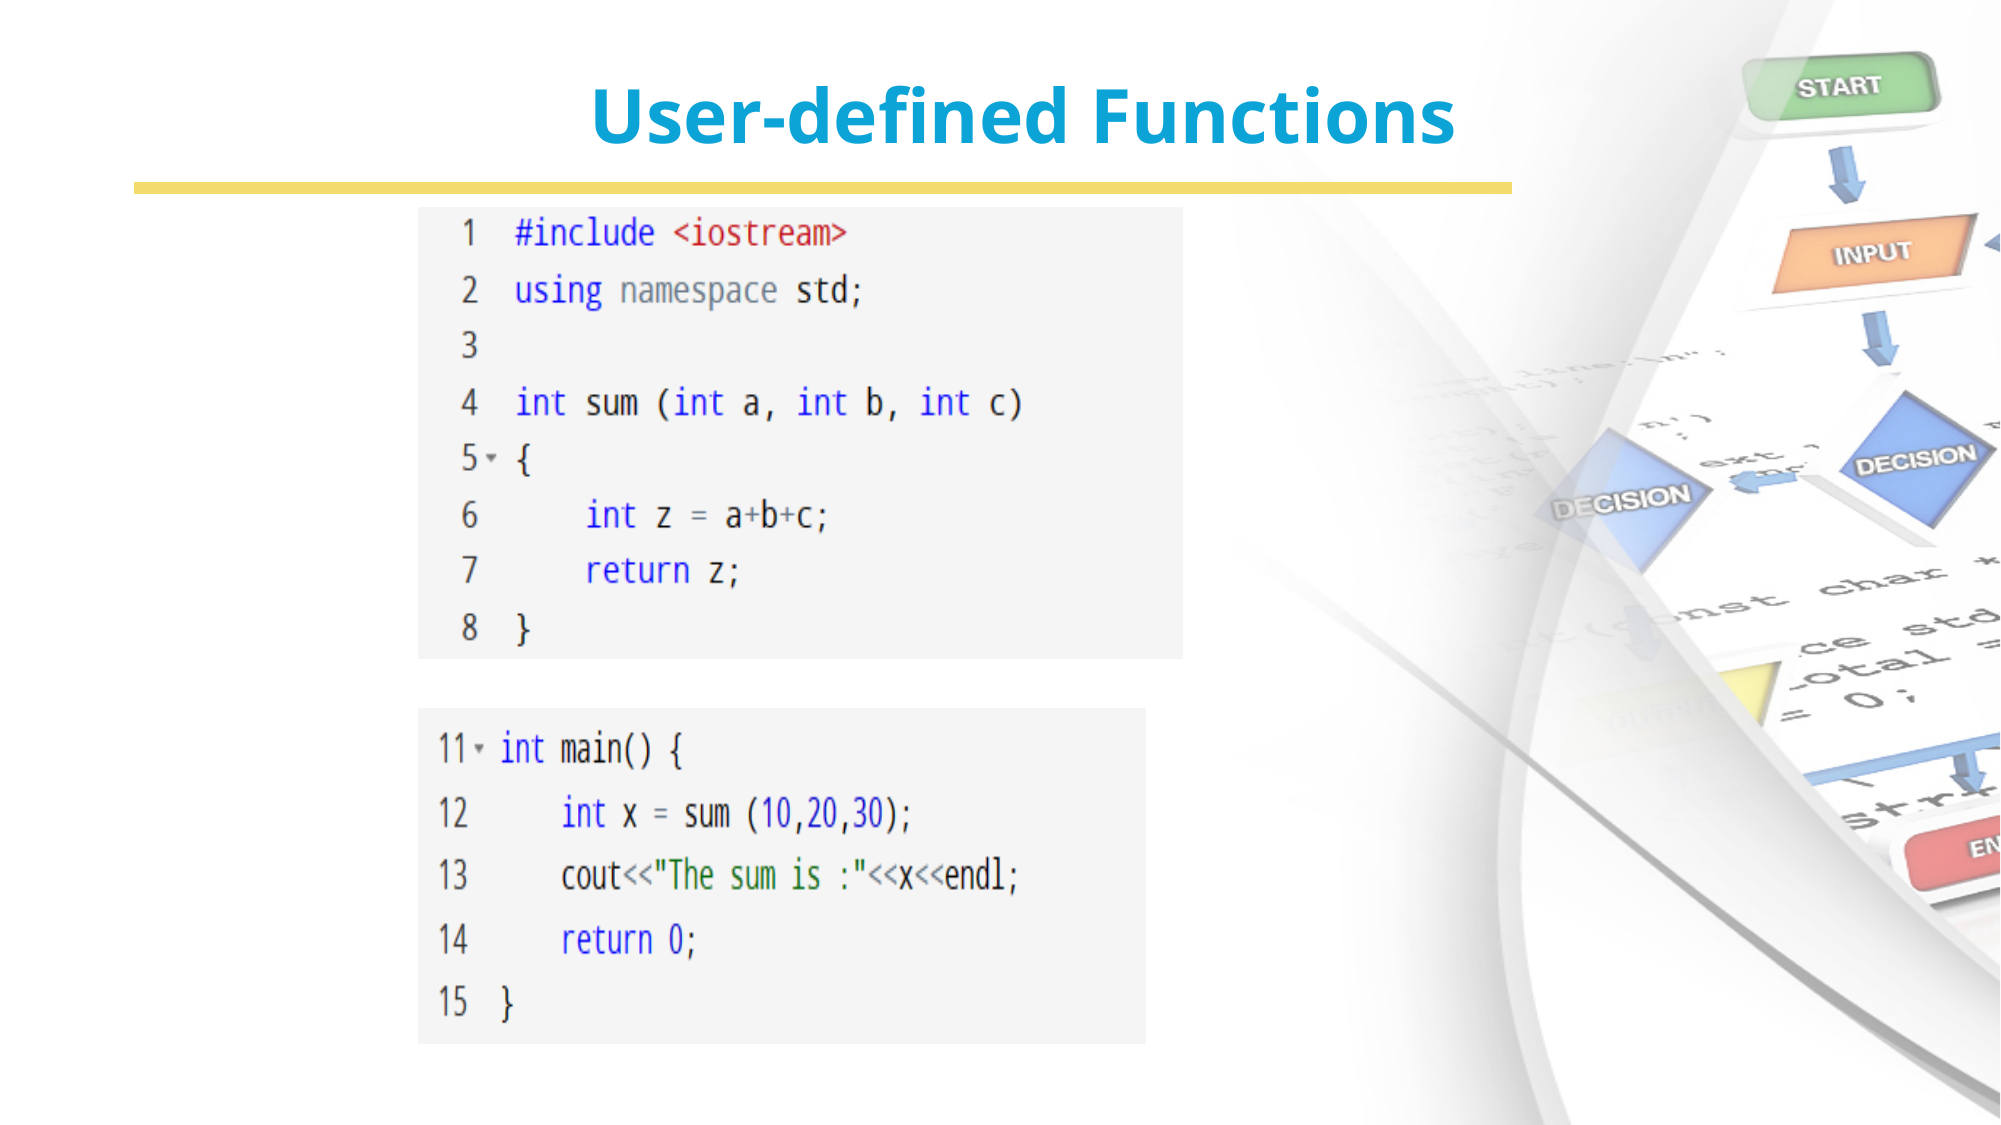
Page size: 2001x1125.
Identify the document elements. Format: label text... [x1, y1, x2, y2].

picture [0, 0, 2001, 1125]
title User-defined Functions [133, 42, 1914, 186]
